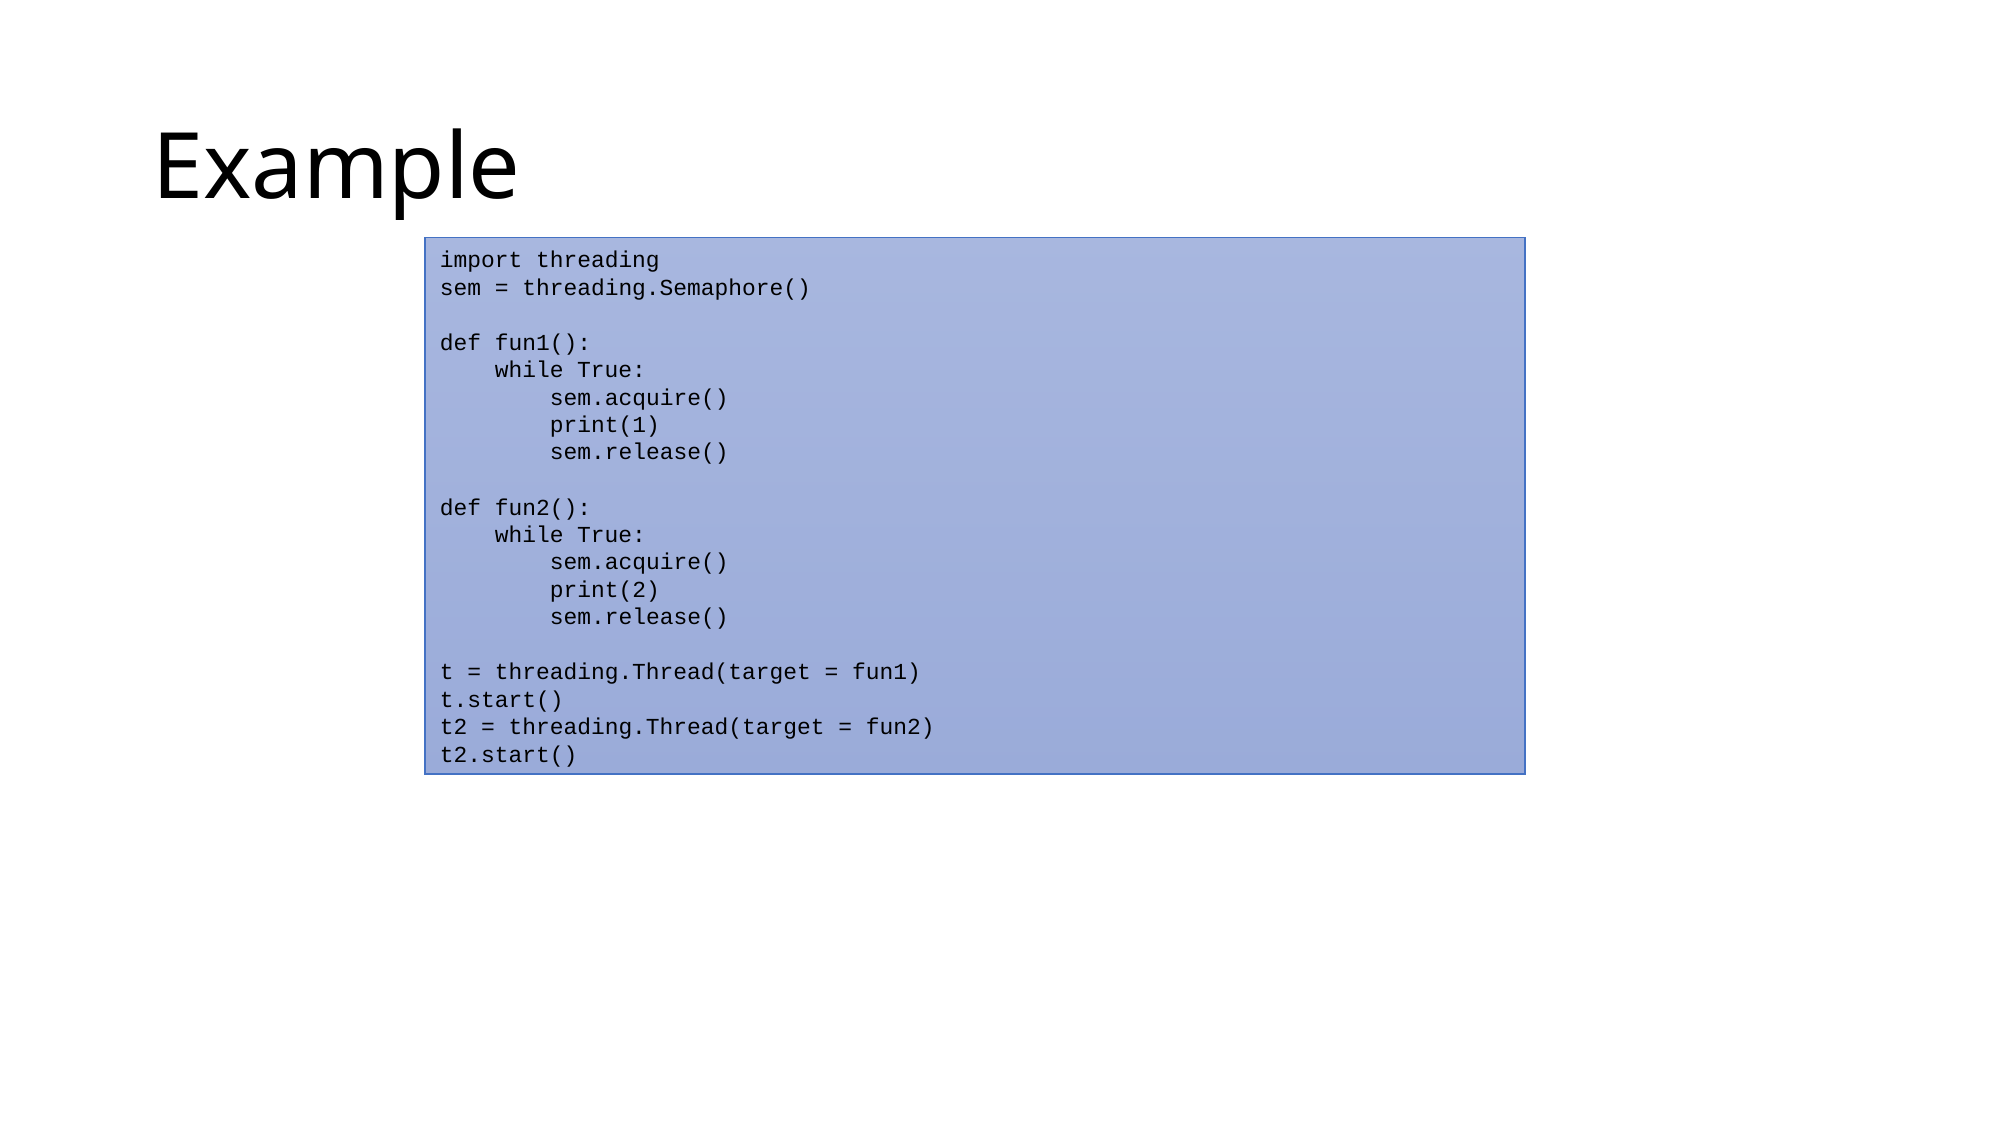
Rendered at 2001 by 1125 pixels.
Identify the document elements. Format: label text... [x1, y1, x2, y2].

text_box import threading sem = threading.Semaphore() def fun1(): while True: sem.acquire() print(1) sem.release() def fun2(): while True: sem.acquire() print(2) sem.release() t = threading.Thread(target = fun1) t.start() t2 = threading.Thread(target = fun2) t2.start() [424, 237, 1526, 775]
title Example [137, 59, 1863, 278]
